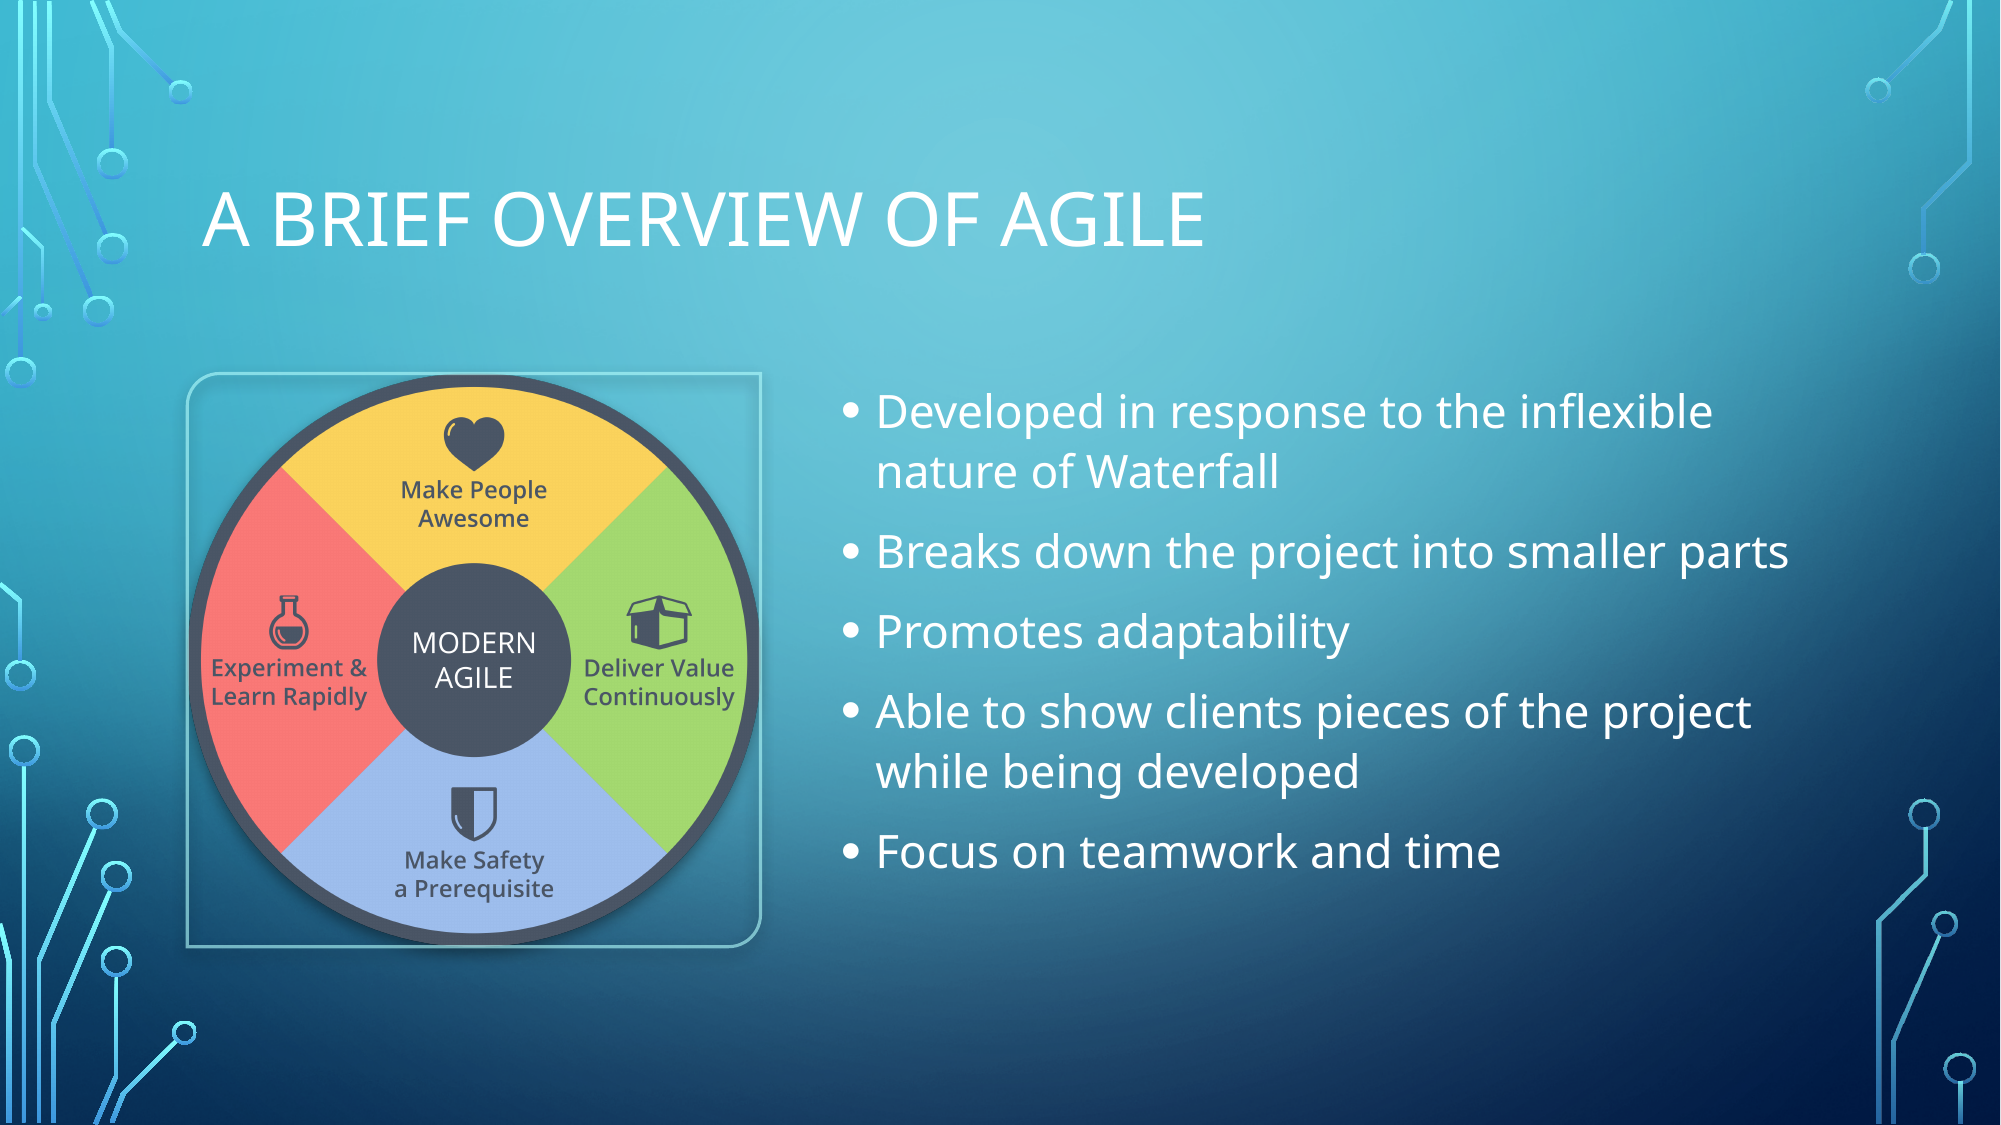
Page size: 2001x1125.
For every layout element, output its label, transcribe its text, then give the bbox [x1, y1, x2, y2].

picture [186, 373, 761, 947]
title A Brief Overview of agile [187, 101, 1813, 344]
list Developed in response to the inflexible nature of Waterfall Breaks down the project into smaller parts Promotes adaptability Able to show clients pieces of the project while being developed Focus on teamwork and time [825, 369, 1813, 950]
